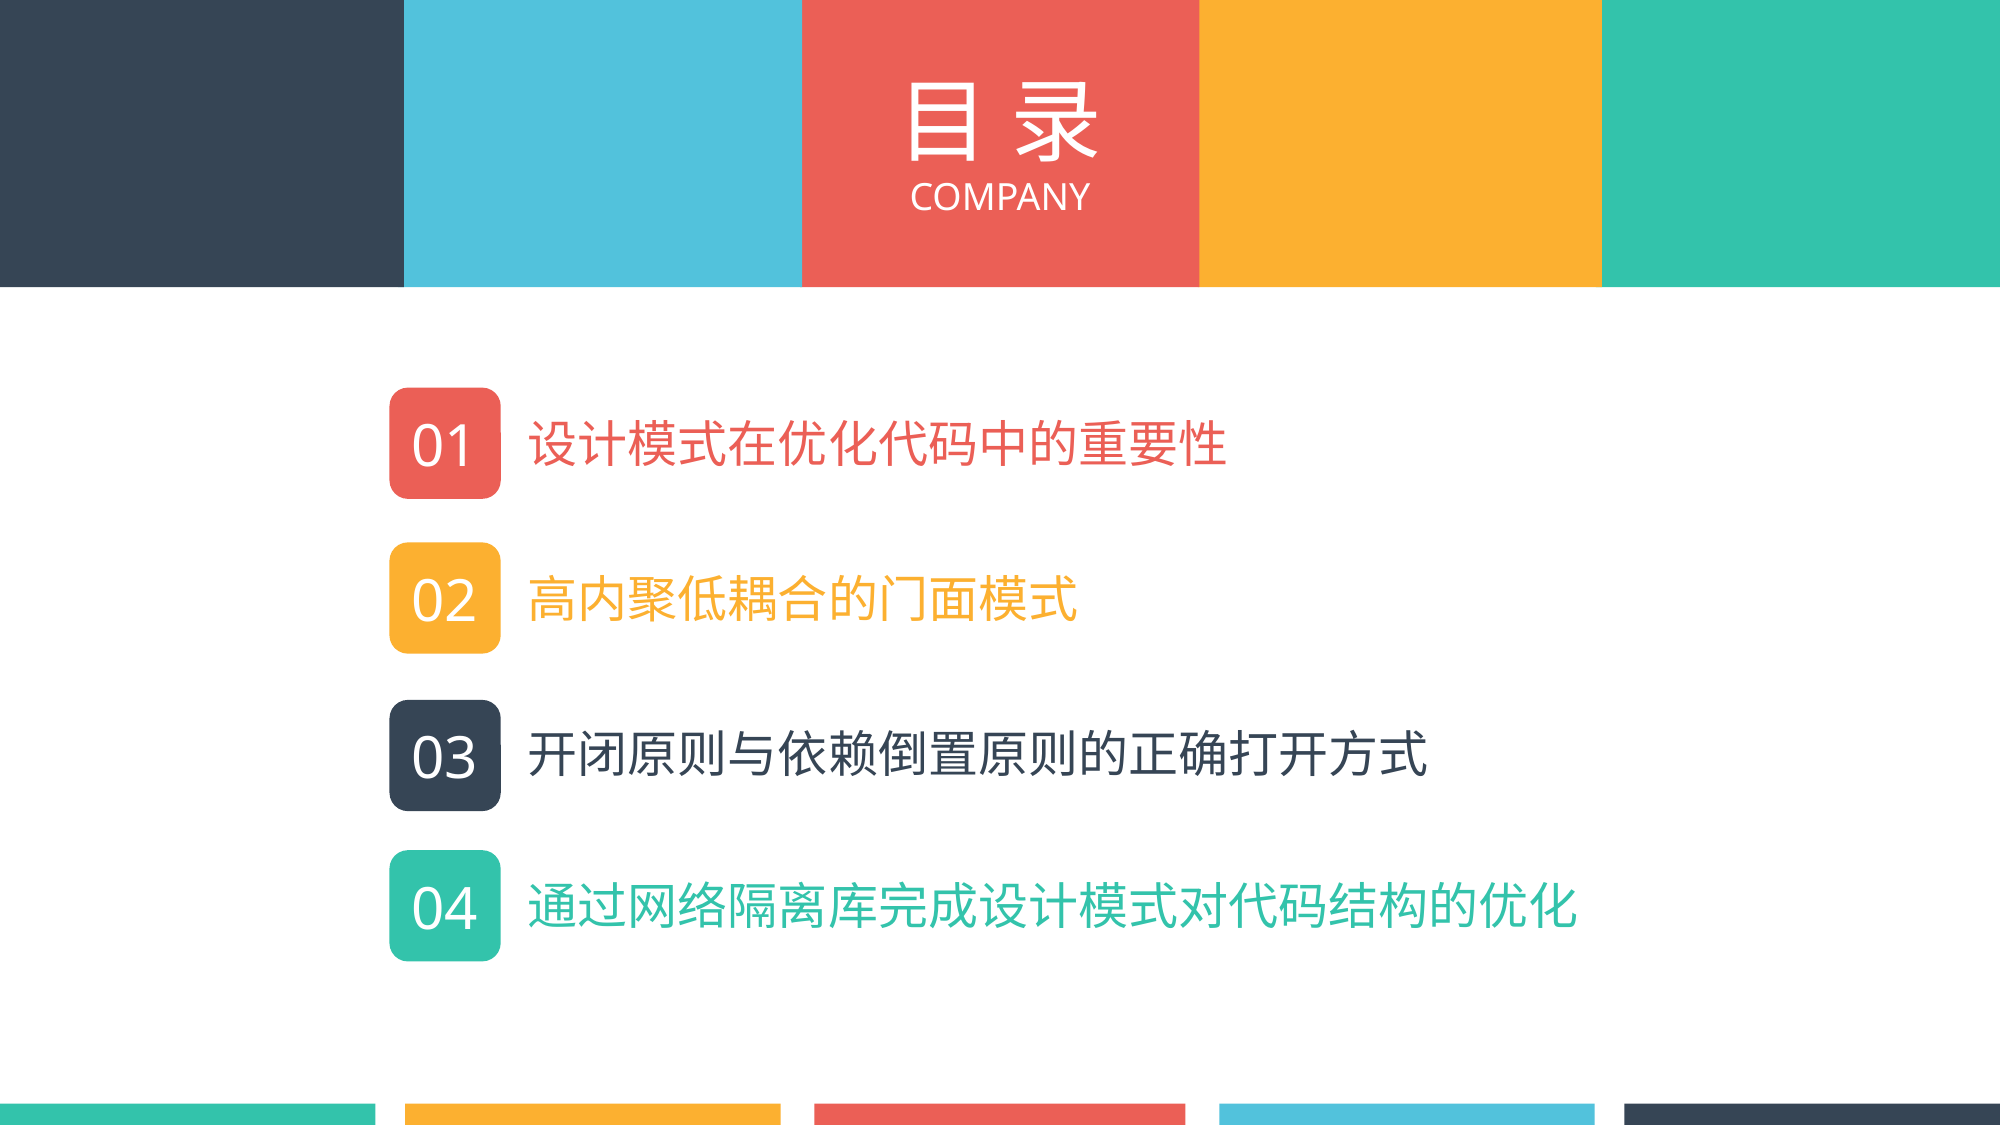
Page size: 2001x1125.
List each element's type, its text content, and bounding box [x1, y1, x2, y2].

text_box [803, 0, 1200, 288]
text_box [389, 699, 1546, 812]
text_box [389, 850, 1625, 962]
text_box [404, 0, 803, 288]
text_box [389, 387, 1295, 499]
text_box [814, 1103, 1186, 1125]
text_box [1200, 0, 1602, 288]
text_box [1602, 0, 2000, 288]
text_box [389, 542, 1818, 654]
text_box 目 录 COMPANY [883, 55, 1117, 225]
text_box [405, 1103, 781, 1125]
text_box [0, 1103, 376, 1125]
text_box [0, 0, 404, 288]
text_box [1219, 1103, 1595, 1125]
text_box [1624, 1103, 2000, 1125]
